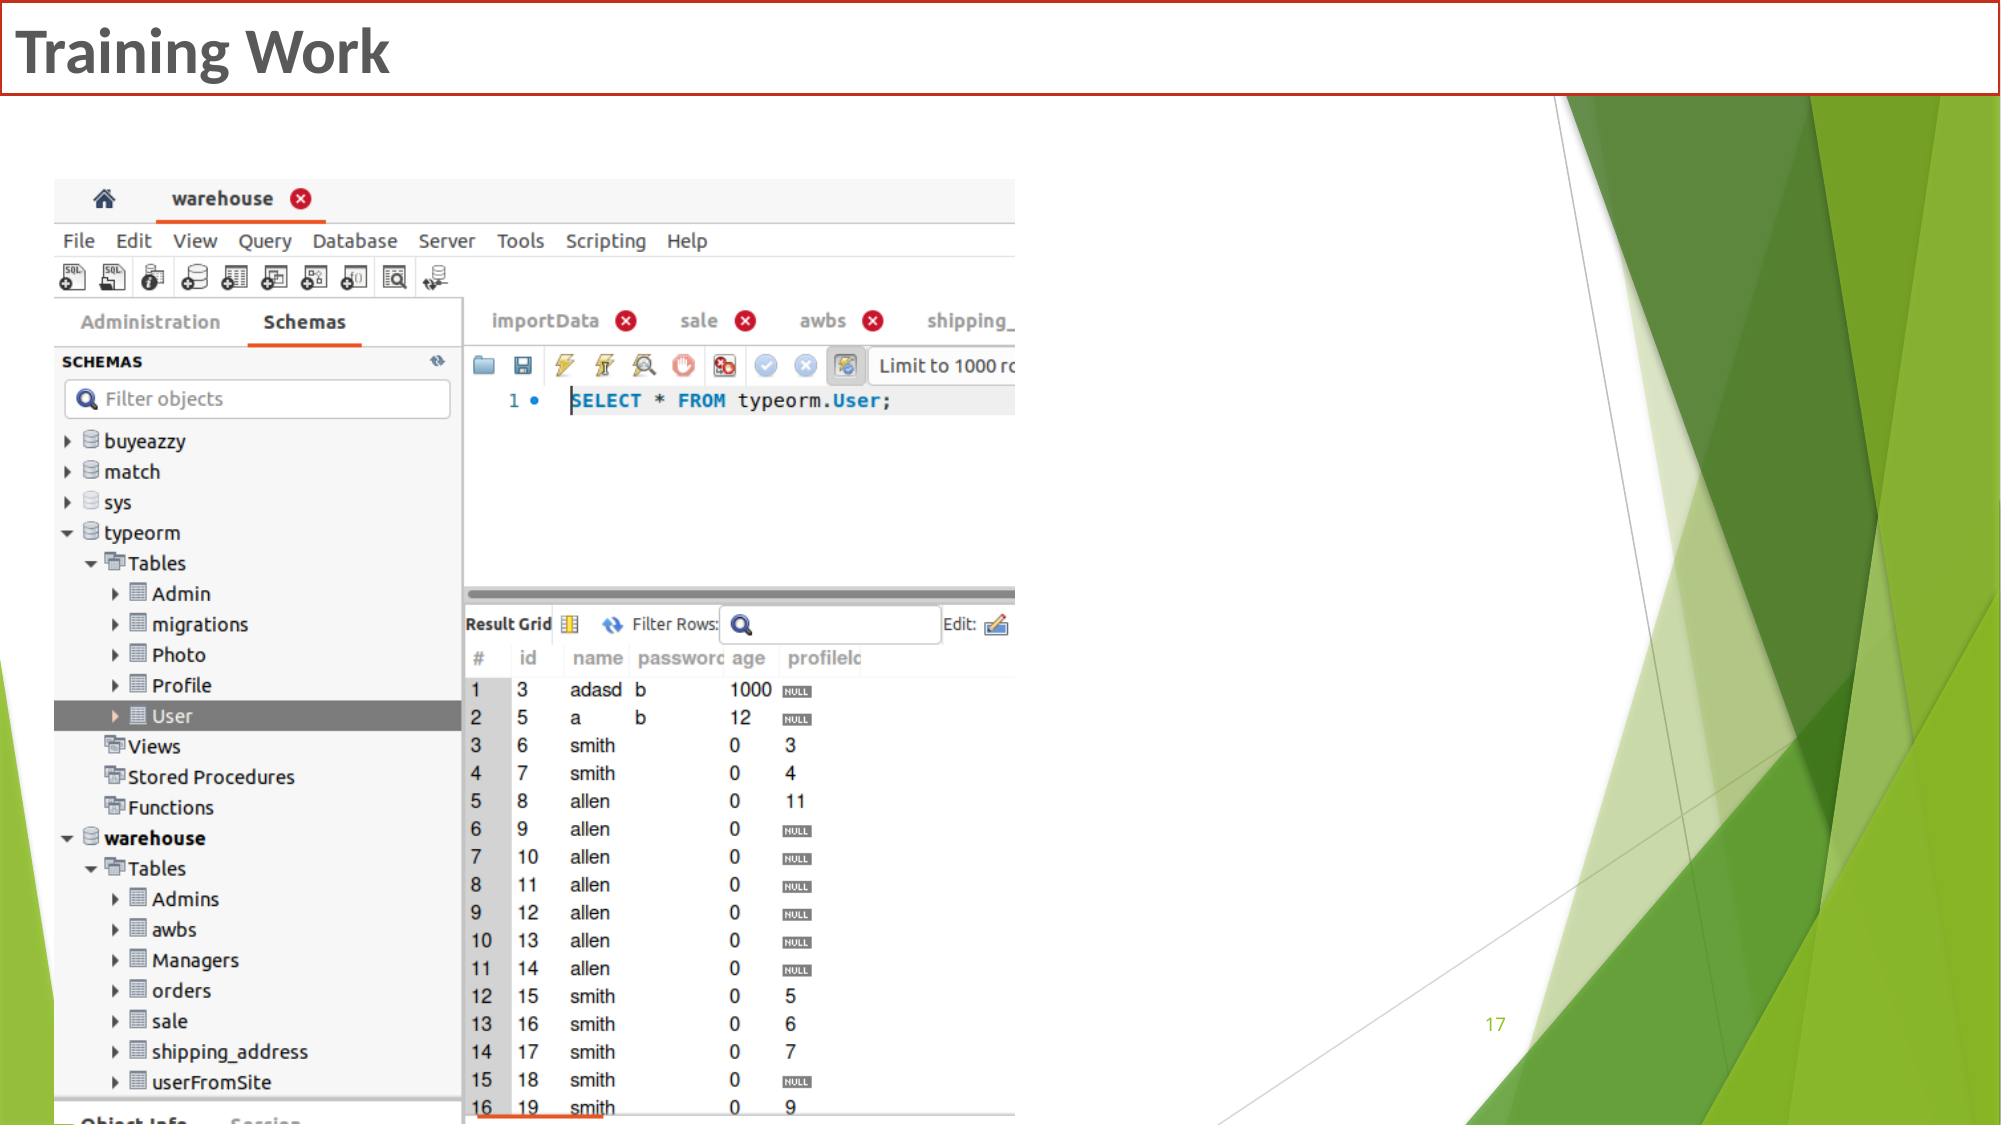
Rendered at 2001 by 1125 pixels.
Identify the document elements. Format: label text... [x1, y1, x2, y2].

list [0, 94, 2000, 1125]
title Training Work [0, 0, 2000, 94]
picture [54, 179, 1015, 1125]
slide_number 17 [1409, 995, 1522, 1055]
